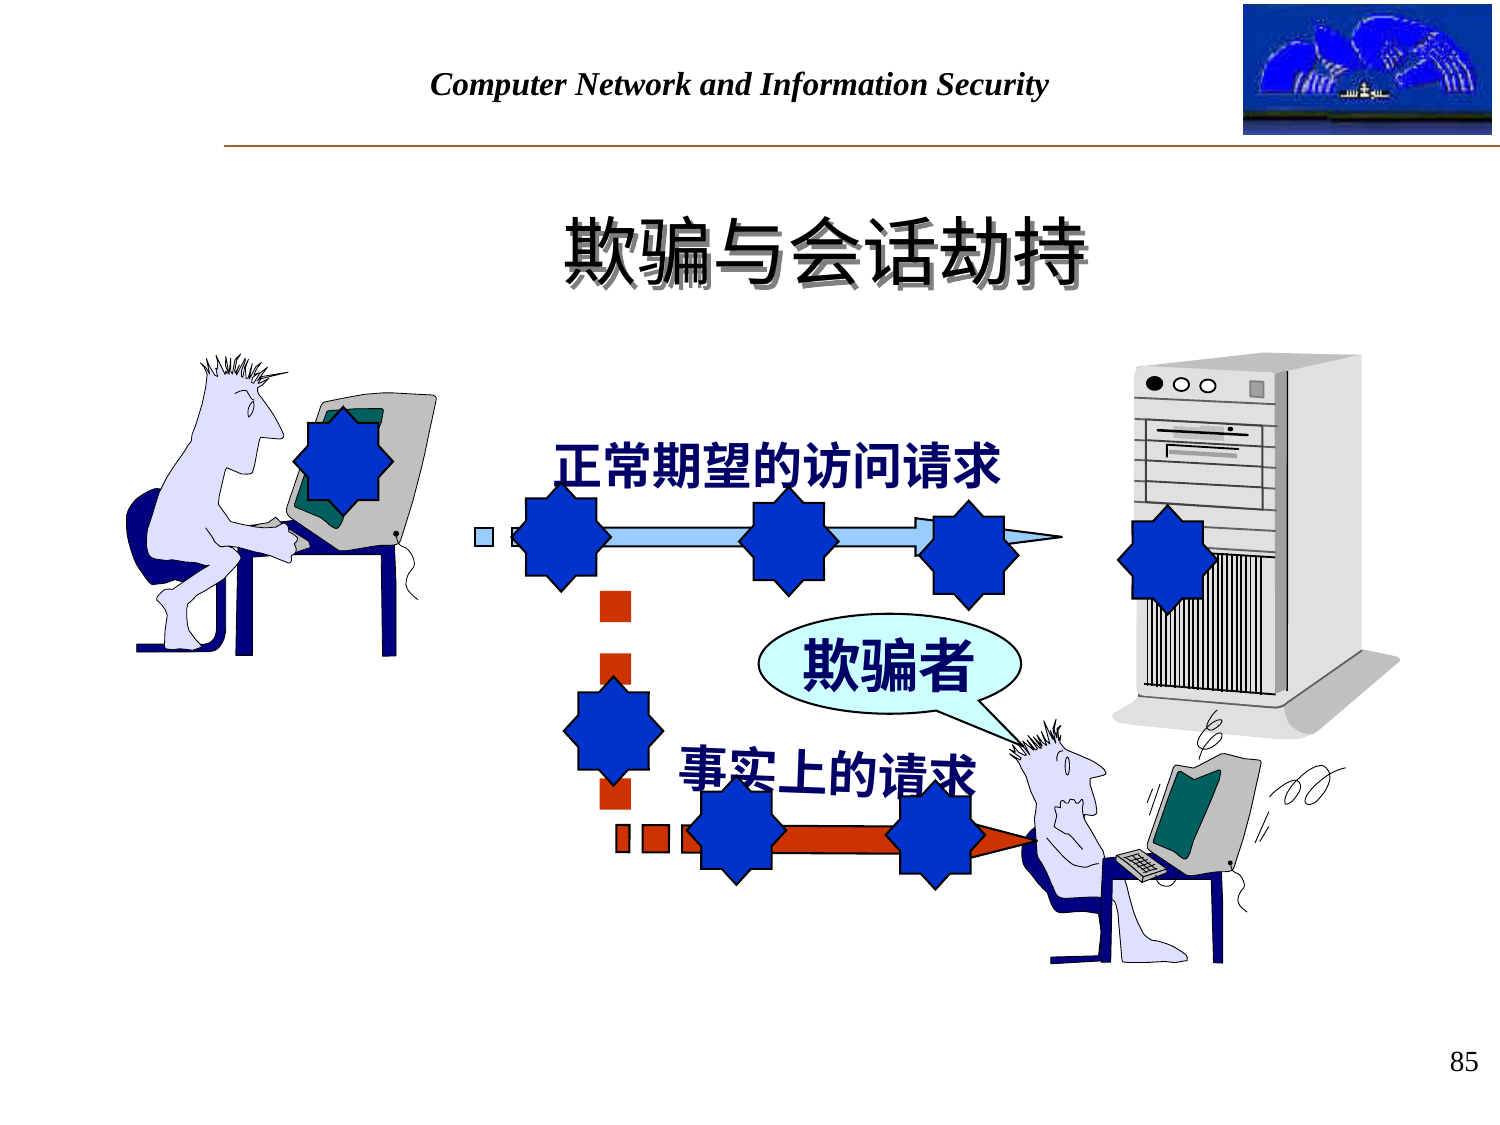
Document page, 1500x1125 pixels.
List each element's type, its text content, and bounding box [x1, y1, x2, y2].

slide_number 85 [1144, 1034, 1495, 1113]
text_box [124, 351, 1401, 965]
title 欺骗与会话劫持 [337, 212, 1313, 288]
